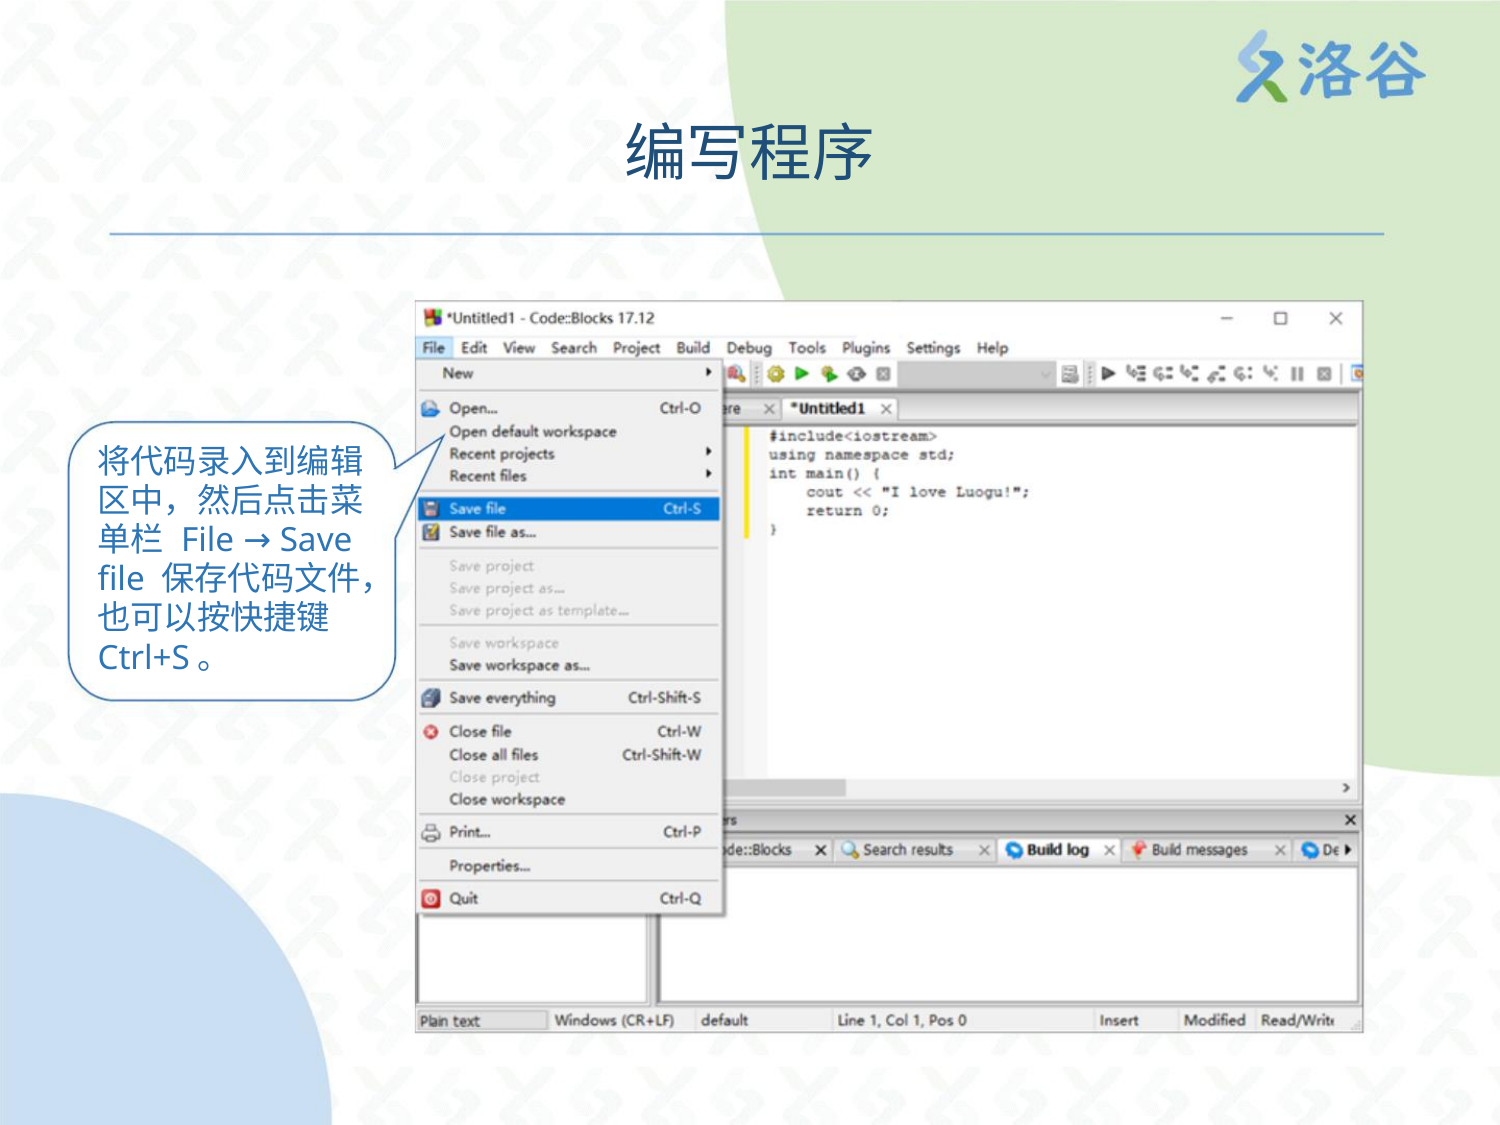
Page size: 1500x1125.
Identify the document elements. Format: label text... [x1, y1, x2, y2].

text_box [0, 0, 1500, 1125]
text_box 将代码录入到编辑 区中，然后点击菜 单栏 File → Save file 保存代码文件， 也可以按快捷键 Ctrl+S。 [97, 445, 407, 676]
text_box 编写程序 [624, 122, 901, 188]
